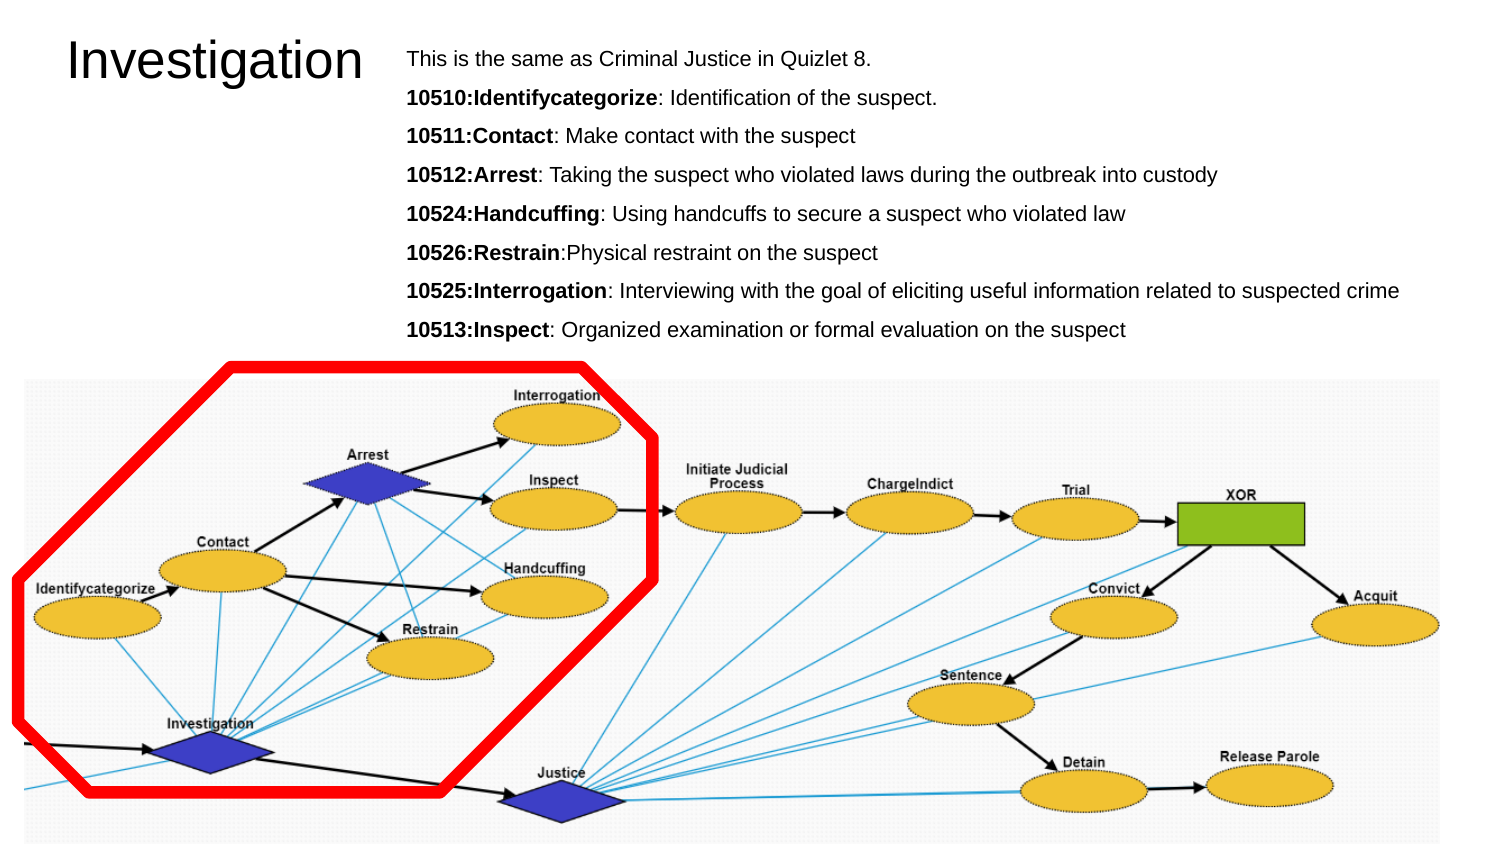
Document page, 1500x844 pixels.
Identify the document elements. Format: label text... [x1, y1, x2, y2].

title Investigation [51, 10, 1449, 105]
text_box [219, 367, 593, 378]
text_box This is the same as Criminal Justice in Quizlet 8. 10510:Identifycategorize: Identification of the suspect. 10511:Contact: Make contact with the suspect 10512:Arrest: Taking the suspect who violated laws during the outbreak into custody 10524:Handcuffing: Using handcuffs to secure a suspect who violated law 10526:Restrain:Physical restraint on the suspect 10525:Interrogation: Interviewing with the goal of eliciting useful information related to suspected crime 10513:Inspect: Organized examination or formal evaluation on the suspect [391, 29, 1500, 357]
picture [24, 379, 1440, 844]
